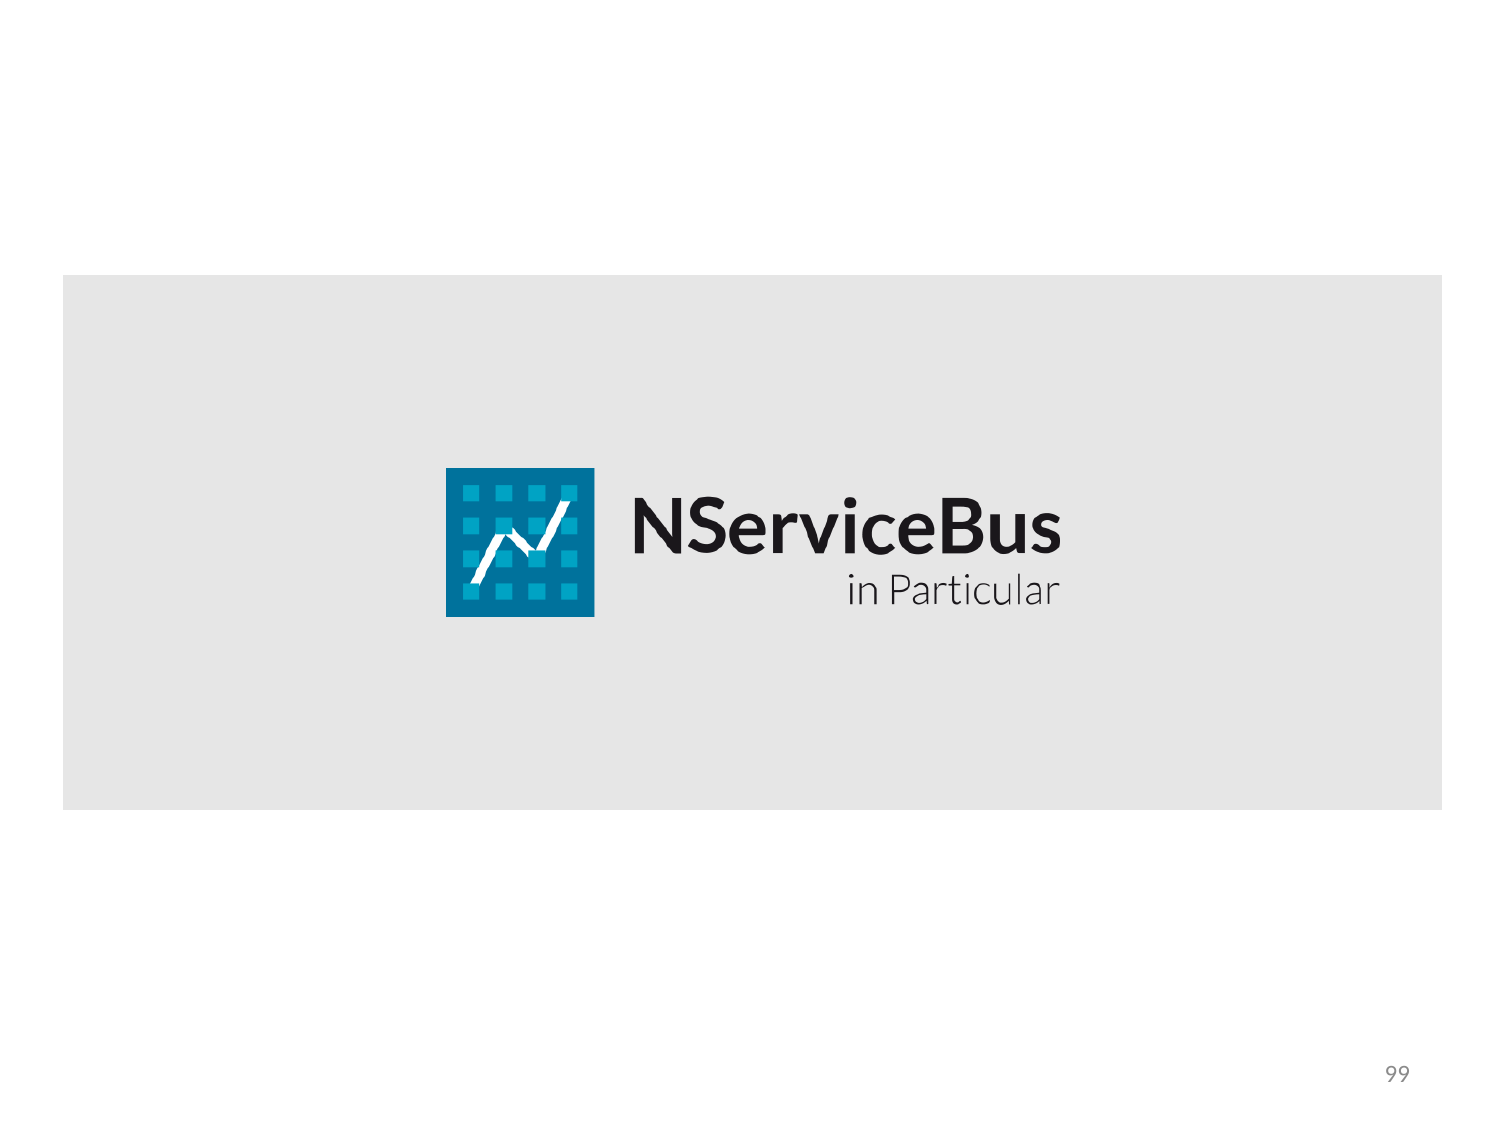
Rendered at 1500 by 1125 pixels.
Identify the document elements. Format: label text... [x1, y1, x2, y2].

slide_number 99 [1074, 1042, 1425, 1103]
picture [62, 275, 1442, 810]
